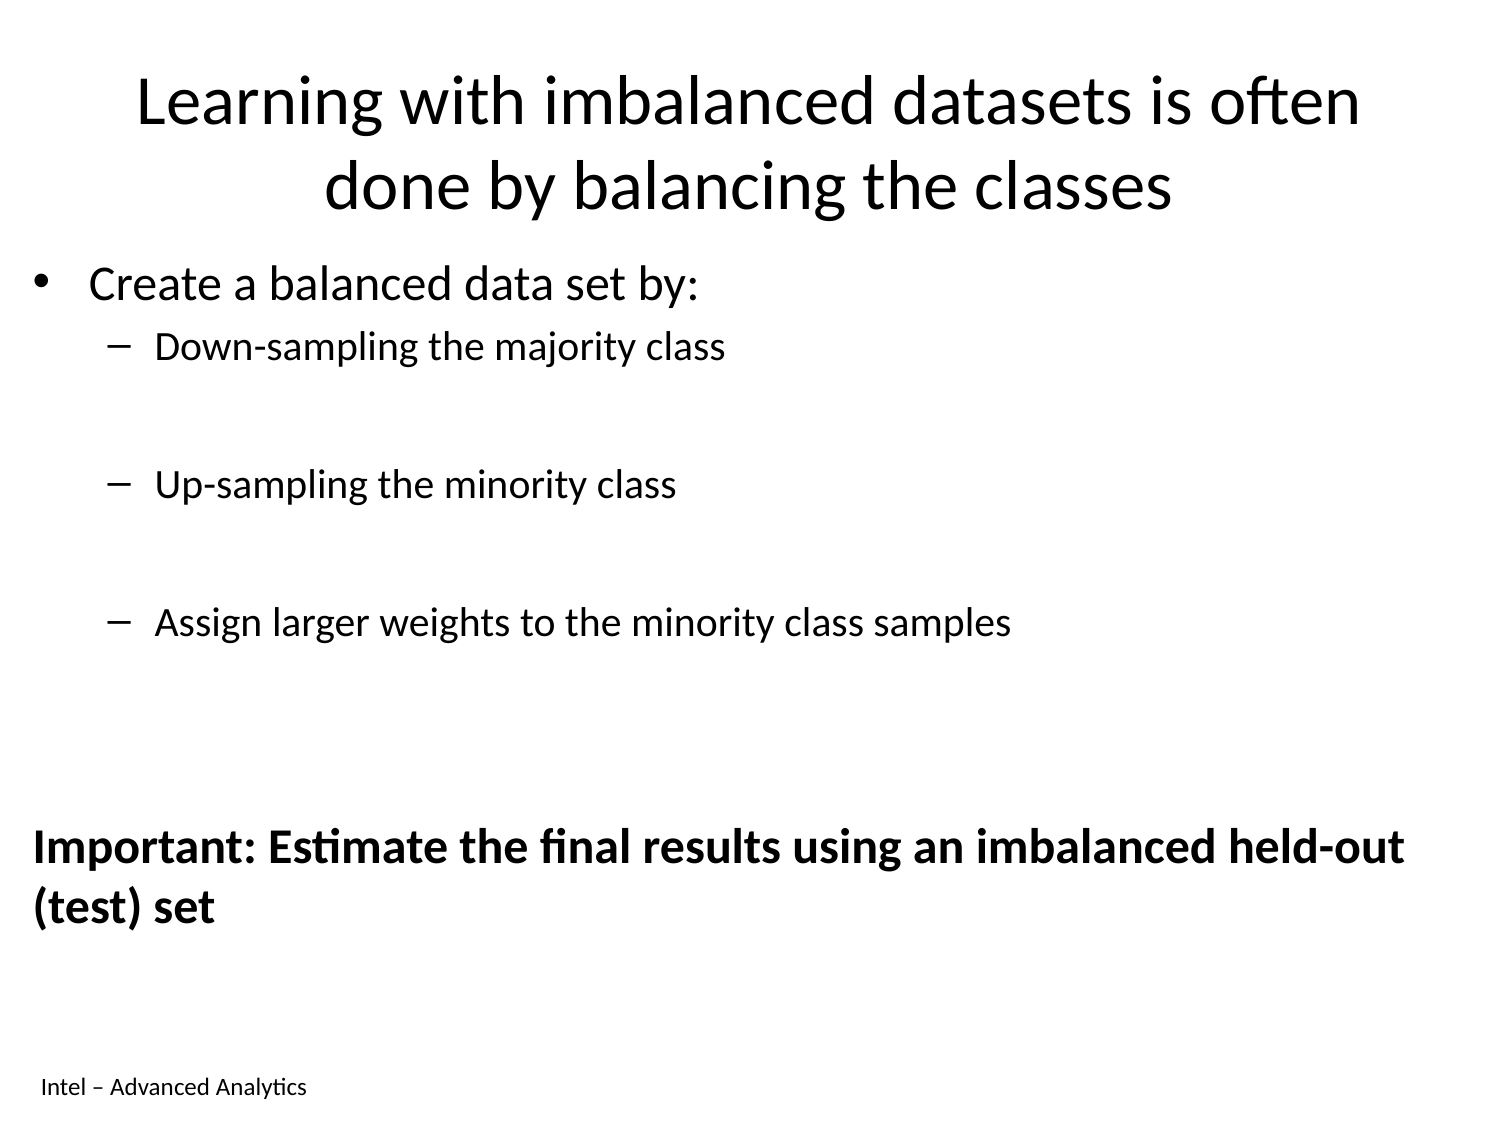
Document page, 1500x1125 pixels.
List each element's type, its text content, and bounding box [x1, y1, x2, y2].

title Learning with imbalanced datasets is often done by balancing the classes [75, 45, 1425, 172]
list Create a balanced data set by: Down-sampling the majority class Up-sampling the minority class Assign larger weights to the minority class samples Important: Estimate the final results using an imbalanced held-out (test) set [17, 172, 1471, 1063]
text_box Intel – Advanced Analytics [26, 1062, 323, 1108]
